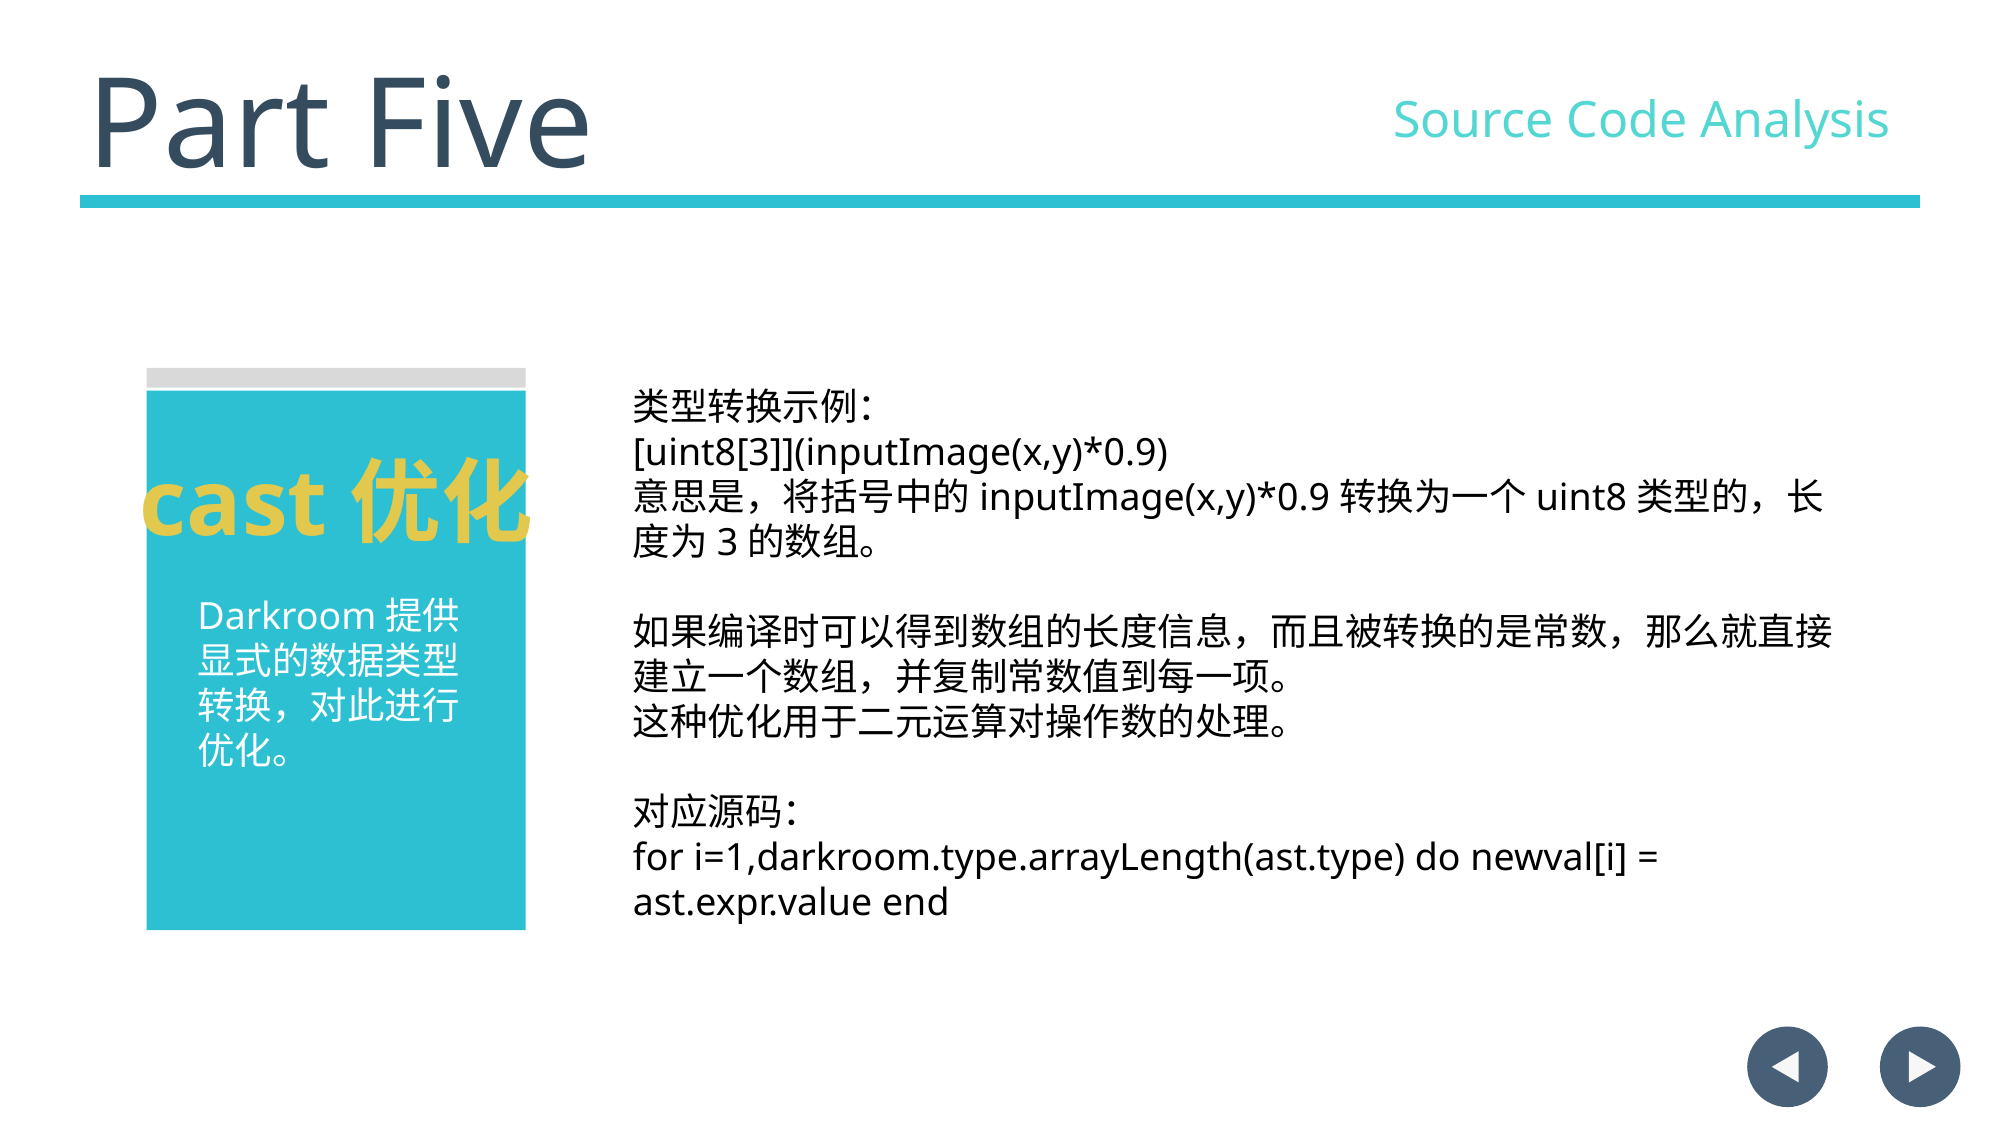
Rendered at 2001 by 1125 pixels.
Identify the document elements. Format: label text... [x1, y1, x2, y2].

text_box [146, 390, 527, 436]
text_box Source Code Analysis [1378, 80, 1907, 155]
text_box Part Five [72, 34, 610, 200]
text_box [1879, 1026, 1961, 1108]
text_box [146, 367, 527, 389]
text_box [146, 561, 527, 931]
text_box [1747, 1026, 1828, 1108]
text_box 类型转换示例： [uint8[3]](inputImage(x,y)*0.9) 意思是，将括号中的inputImage(x,y)*0.9转换为一个uint8类型的，长度为3的数组。 如果编译时可以得到数组的长度信息，而且被转换的是常数，那么就直接建立一个数组，并复制常数值到每一项。 这种优化用于二元运算对操作数的处理。 对应源码： for i=1,darkroom.type.arrayLength(ast.type) do newval[i] = ast.expr.value end [618, 376, 1854, 931]
text_box cast优化 [124, 436, 548, 561]
text_box Darkroom提供显式的数据类型转换，对此进行优化。 [182, 584, 490, 780]
